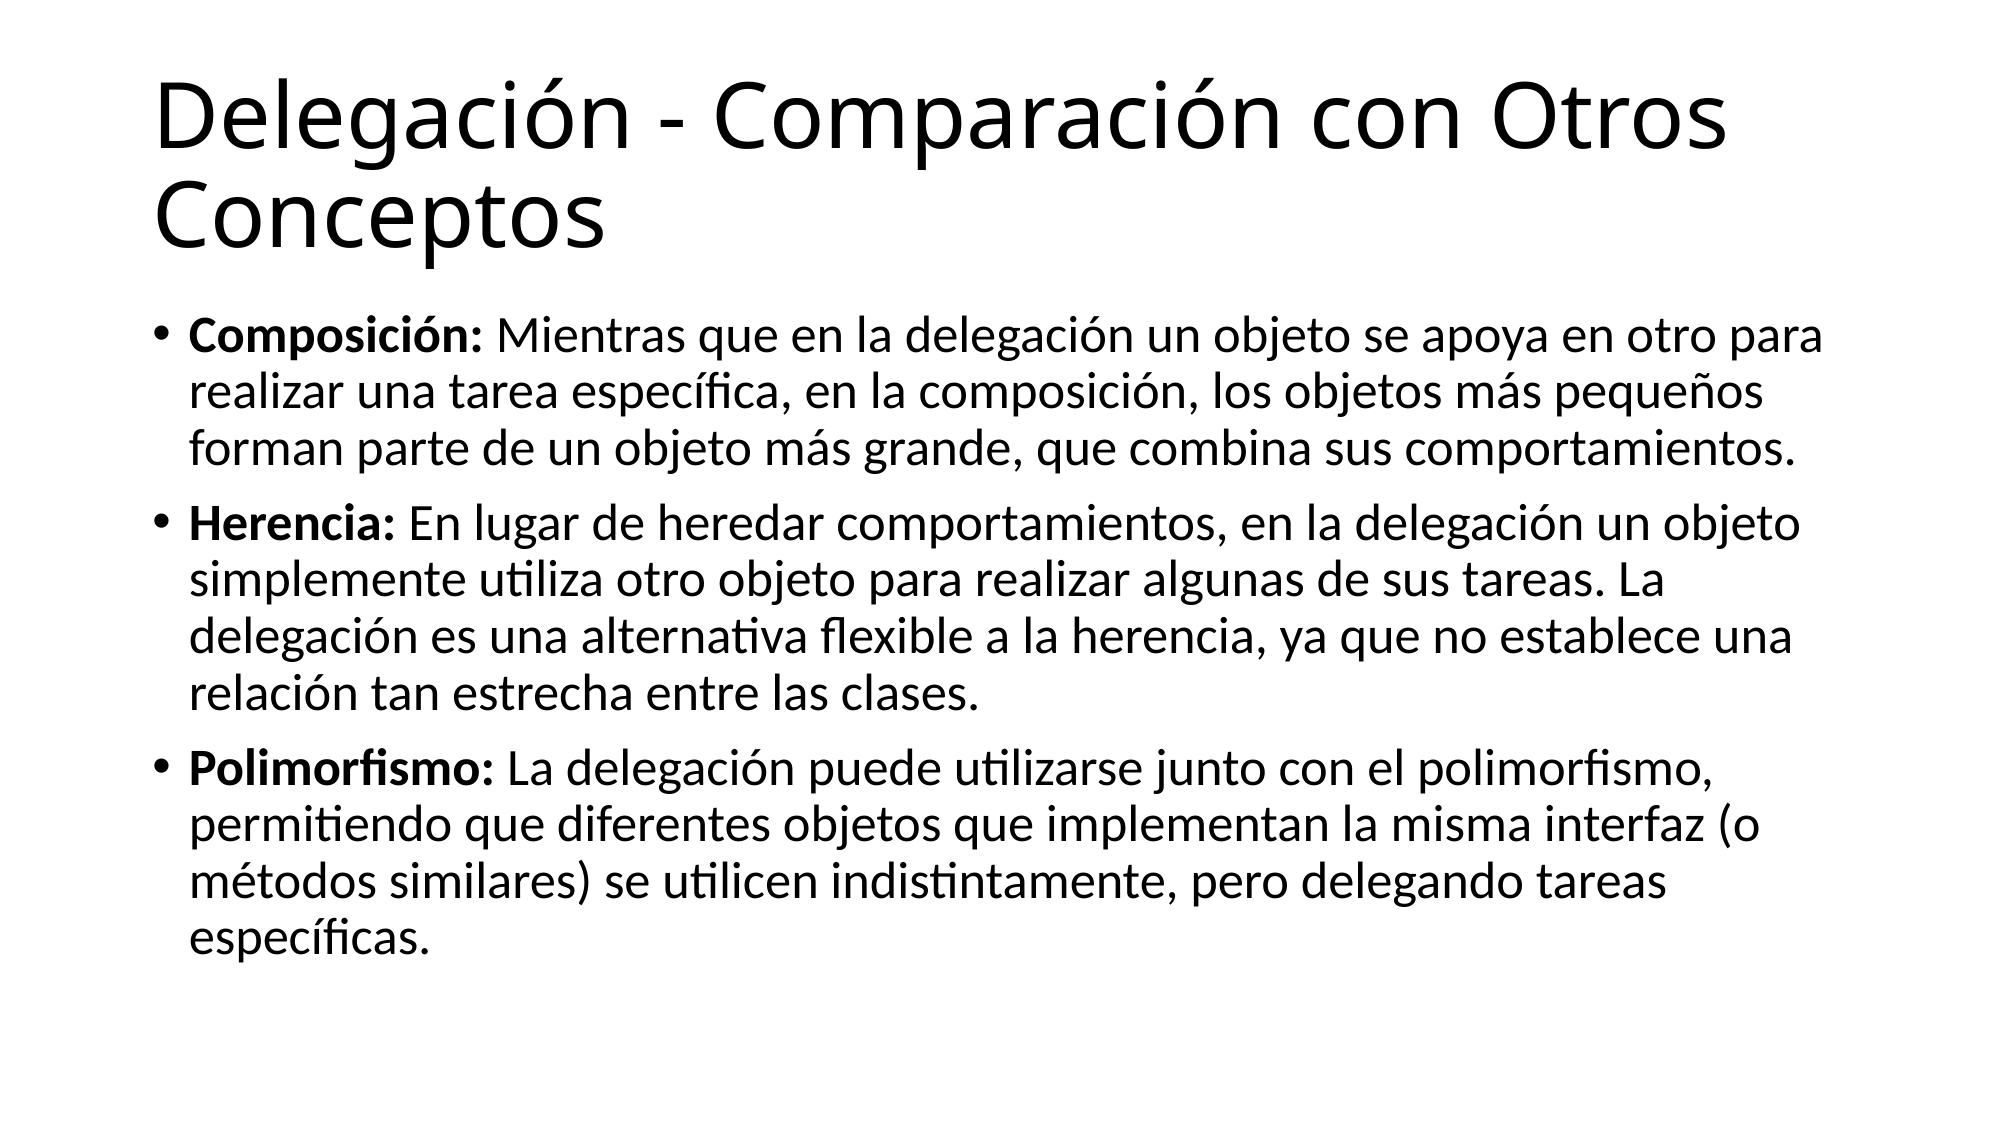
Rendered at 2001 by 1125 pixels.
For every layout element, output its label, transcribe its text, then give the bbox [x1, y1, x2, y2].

title Delegación - Comparación con Otros Conceptos [137, 59, 1863, 278]
list Composición: Mientras que en la delegación un objeto se apoya en otro para realizar una tarea específica, en la composición, los objetos más pequeños forman parte de un objeto más grande, que combina sus comportamientos. Herencia: En lugar de heredar comportamientos, en la delegación un objeto simplemente utiliza otro objeto para realizar algunas de sus tareas. La delegación es una alternativa flexible a la herencia, ya que no establece una relación tan estrecha entre las clases. Polimorfismo: La delegación puede utilizarse junto con el polimorfismo, permitiendo que diferentes objetos que implementan la misma interfaz (o métodos similares) se utilicen indistintamente, pero delegando tareas específicas. [137, 299, 1863, 1014]
